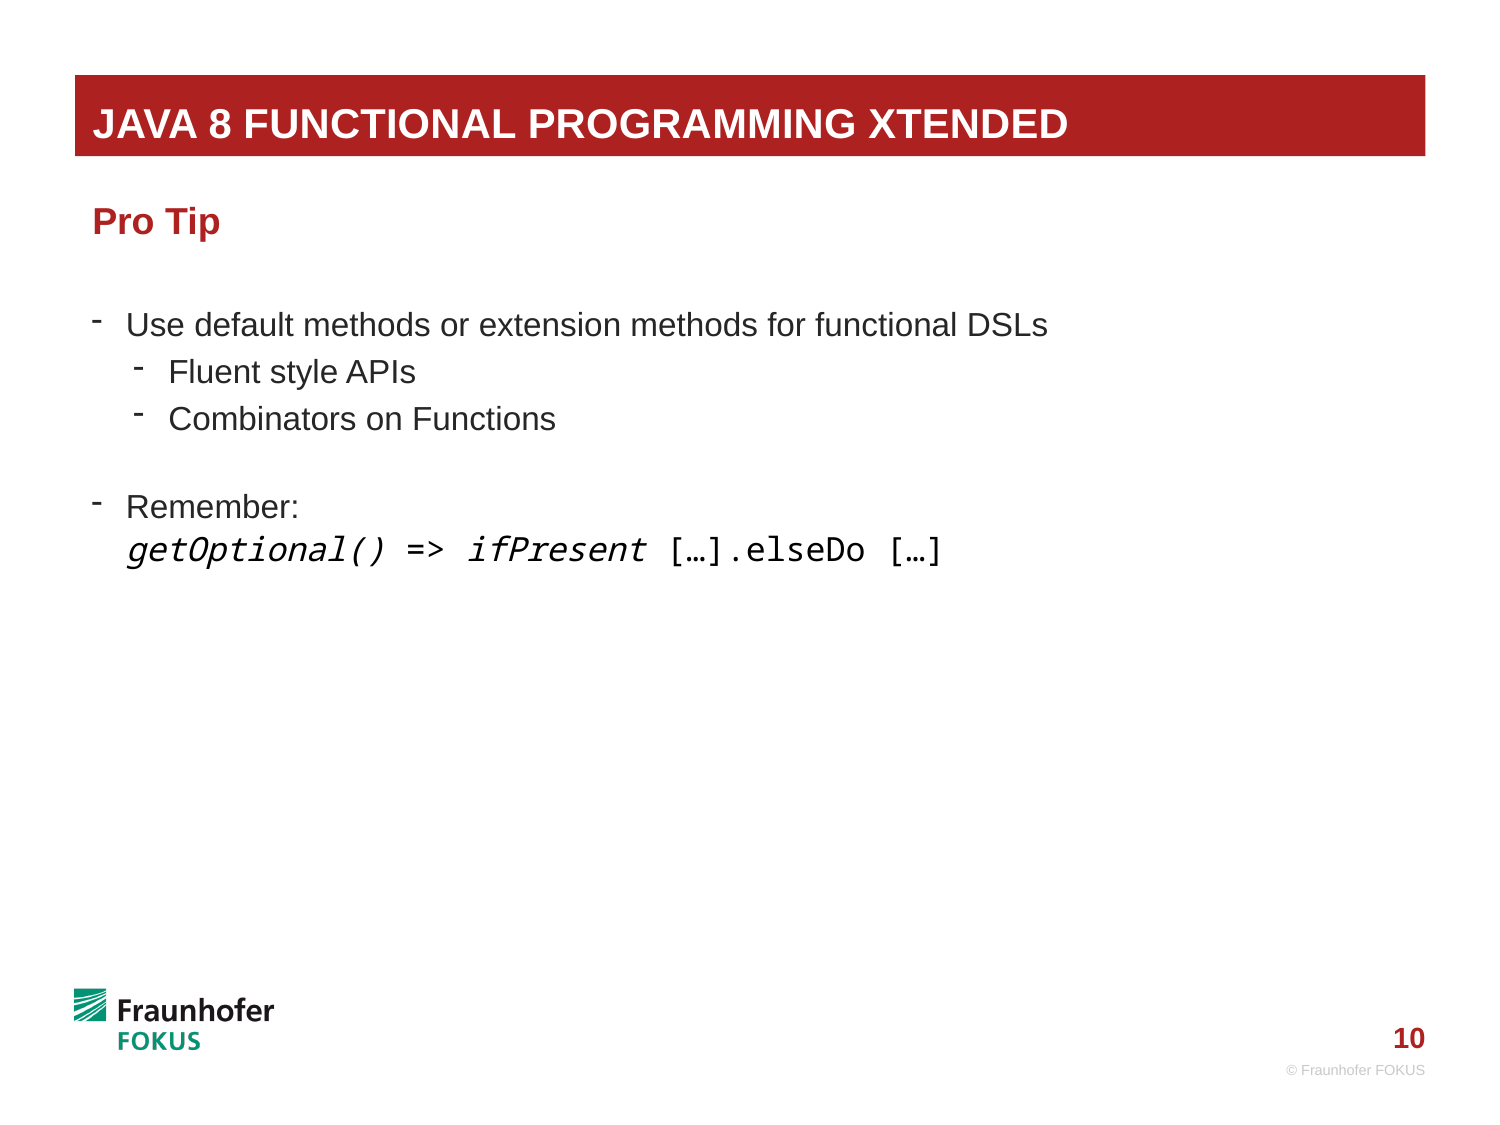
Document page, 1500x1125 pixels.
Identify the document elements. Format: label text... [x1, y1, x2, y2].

list Pro Tip [74, 200, 1426, 300]
list Use default methods or extension methods for functional DSLs Fluent style APIs Combinators on Functions Remember: getOptional() => ifPresent […].elseDo […] [74, 301, 1426, 956]
footer © Fraunhofer FOKUS [73, 1050, 1426, 1090]
title Java 8 Functional Programming Xtended [75, 75, 1426, 157]
